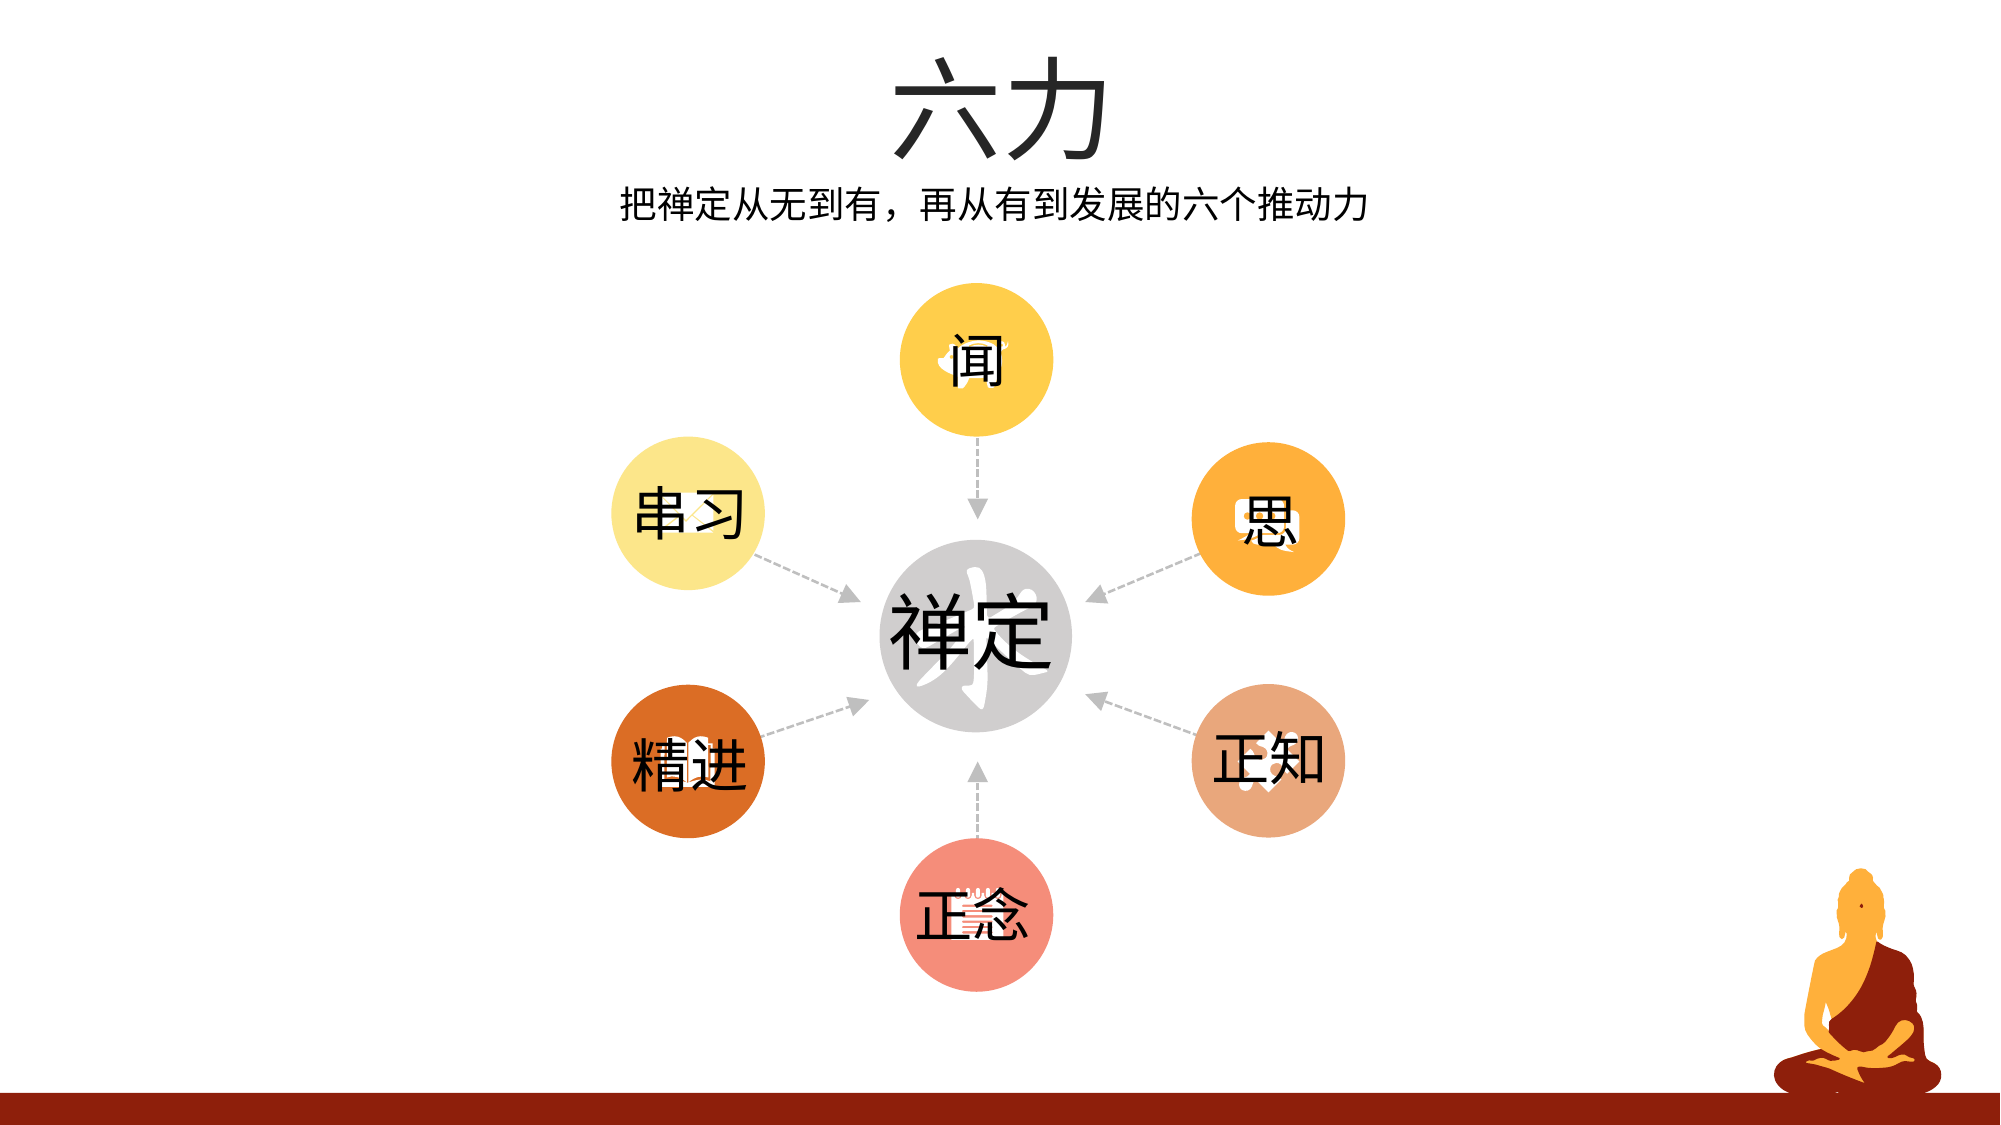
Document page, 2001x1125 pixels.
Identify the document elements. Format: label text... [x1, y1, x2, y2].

list 六力 [53, 55, 1952, 175]
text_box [611, 283, 1346, 992]
text_box 把禅定从无到有，再从有到发展的六个推动力 [429, 173, 1561, 234]
